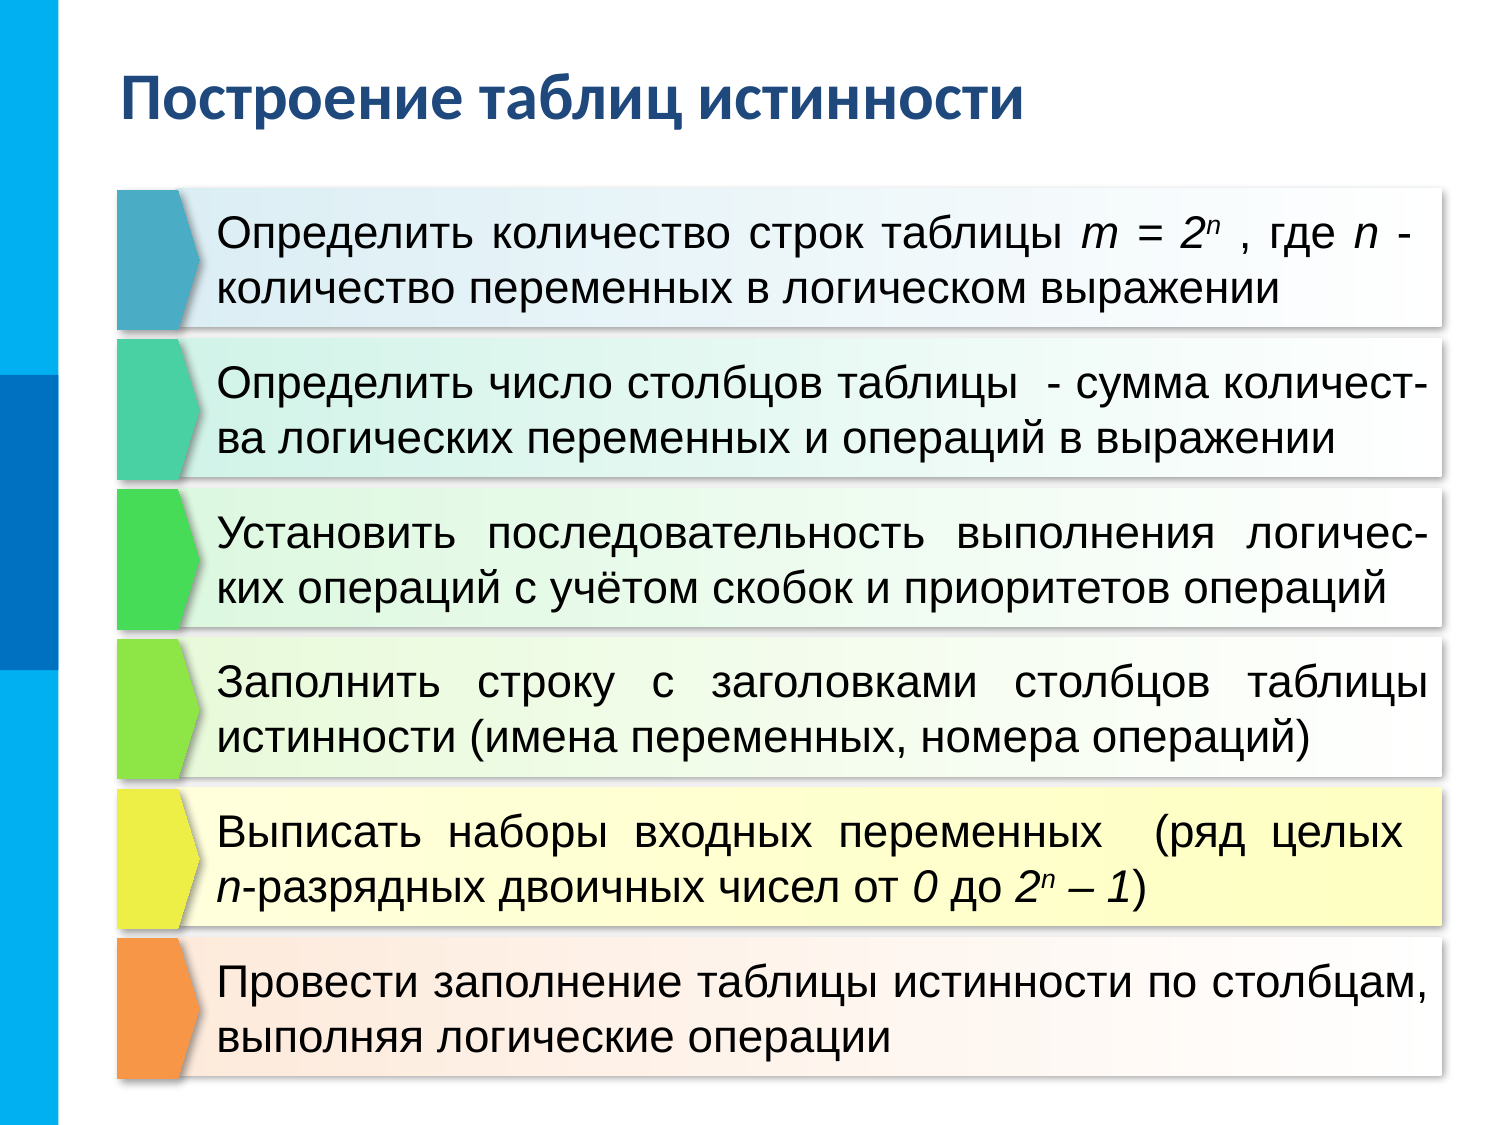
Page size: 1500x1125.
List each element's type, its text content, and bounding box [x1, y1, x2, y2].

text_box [116, 338, 1442, 480]
title Построение таблиц истинности [105, 45, 1458, 141]
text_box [116, 188, 1442, 330]
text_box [116, 787, 1442, 929]
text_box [116, 637, 1442, 780]
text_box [116, 487, 1442, 630]
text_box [116, 937, 1442, 1079]
